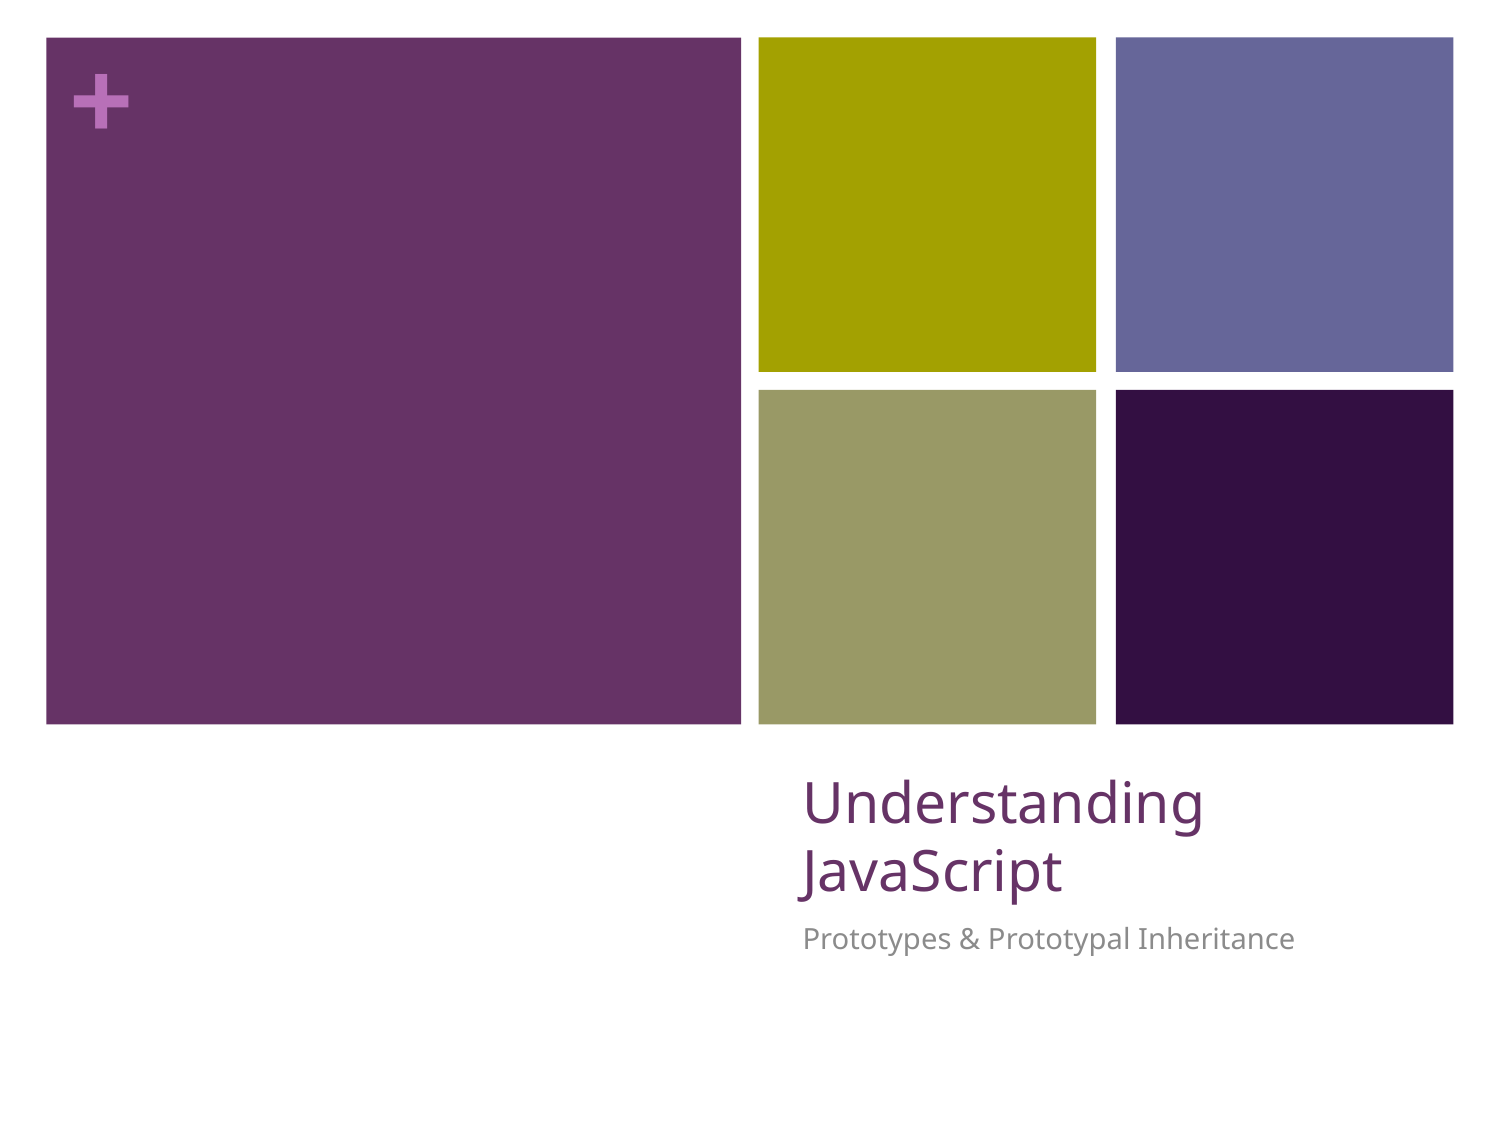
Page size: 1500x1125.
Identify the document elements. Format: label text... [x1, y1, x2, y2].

subtitle Prototypes & Prototypal Inheritance [787, 912, 1450, 1036]
title Understanding JavaScript [787, 758, 1450, 912]
